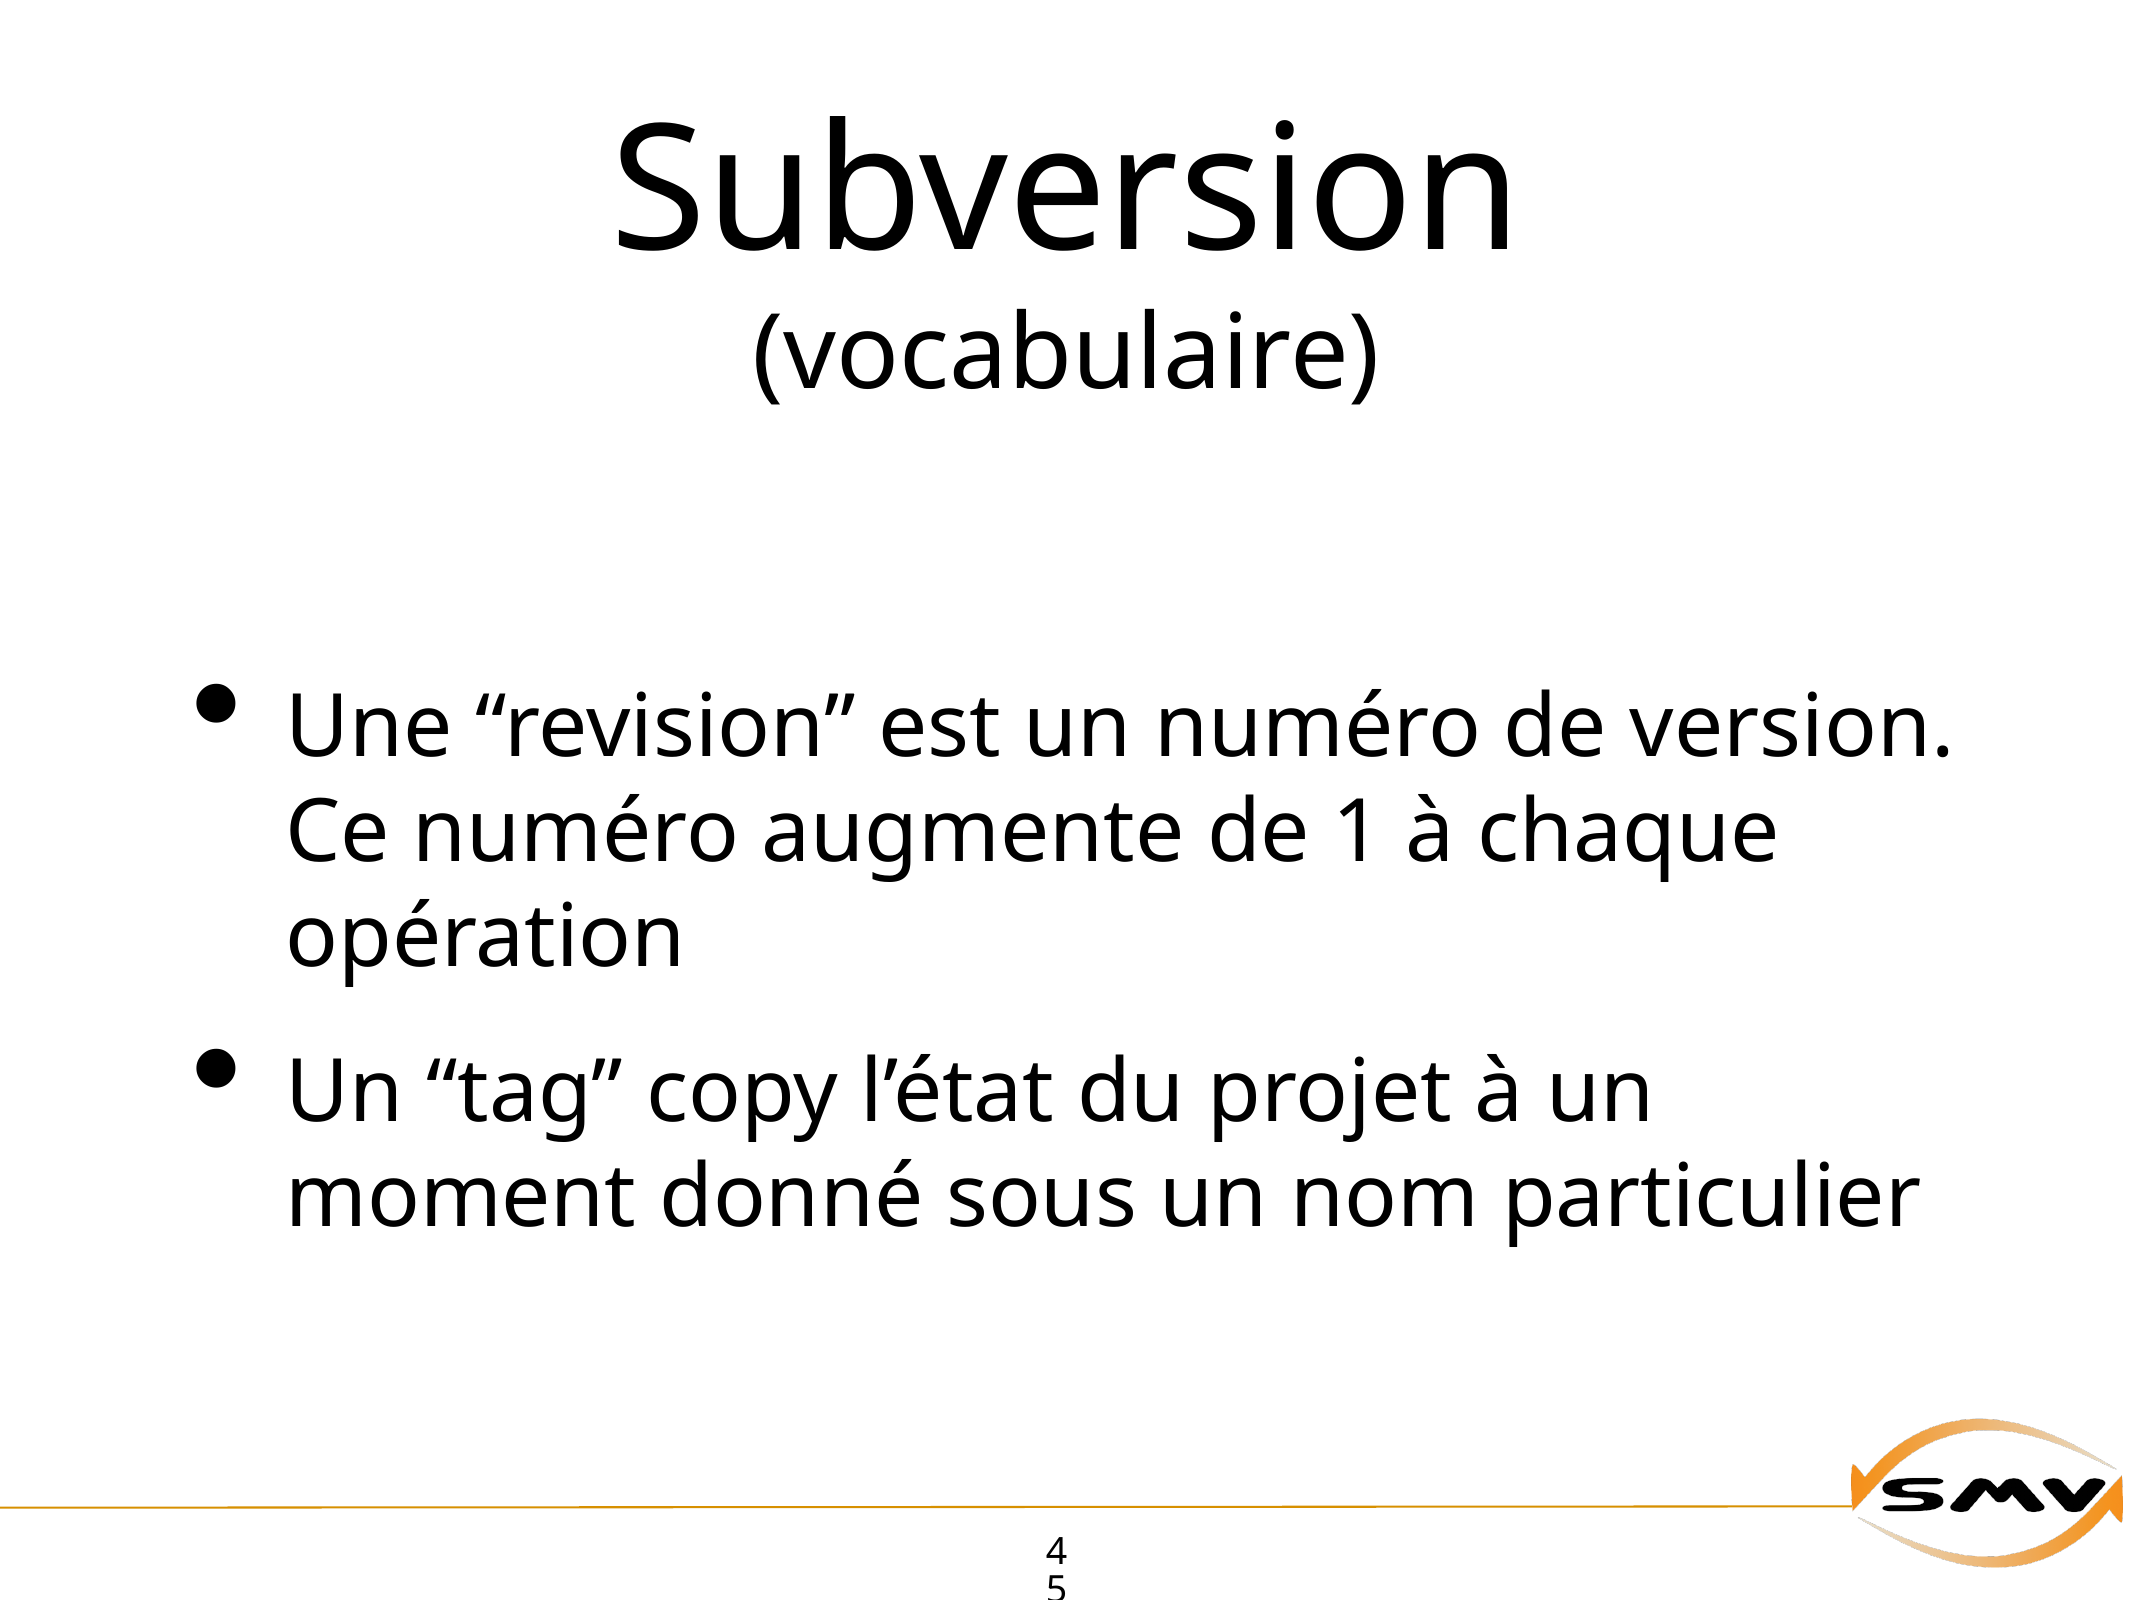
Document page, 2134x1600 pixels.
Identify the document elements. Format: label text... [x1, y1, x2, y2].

title Subversion (vocabulaire) [207, 41, 1926, 443]
slide_number 45 [1036, 1518, 1095, 1580]
list Une “revision” est un numéro de version. Ce numéro augmente de 1 à chaque opération Un “tag” copy l’état du projet à un moment donné sous un nom particulier [130, 486, 2003, 1426]
picture [1851, 1416, 2123, 1588]
